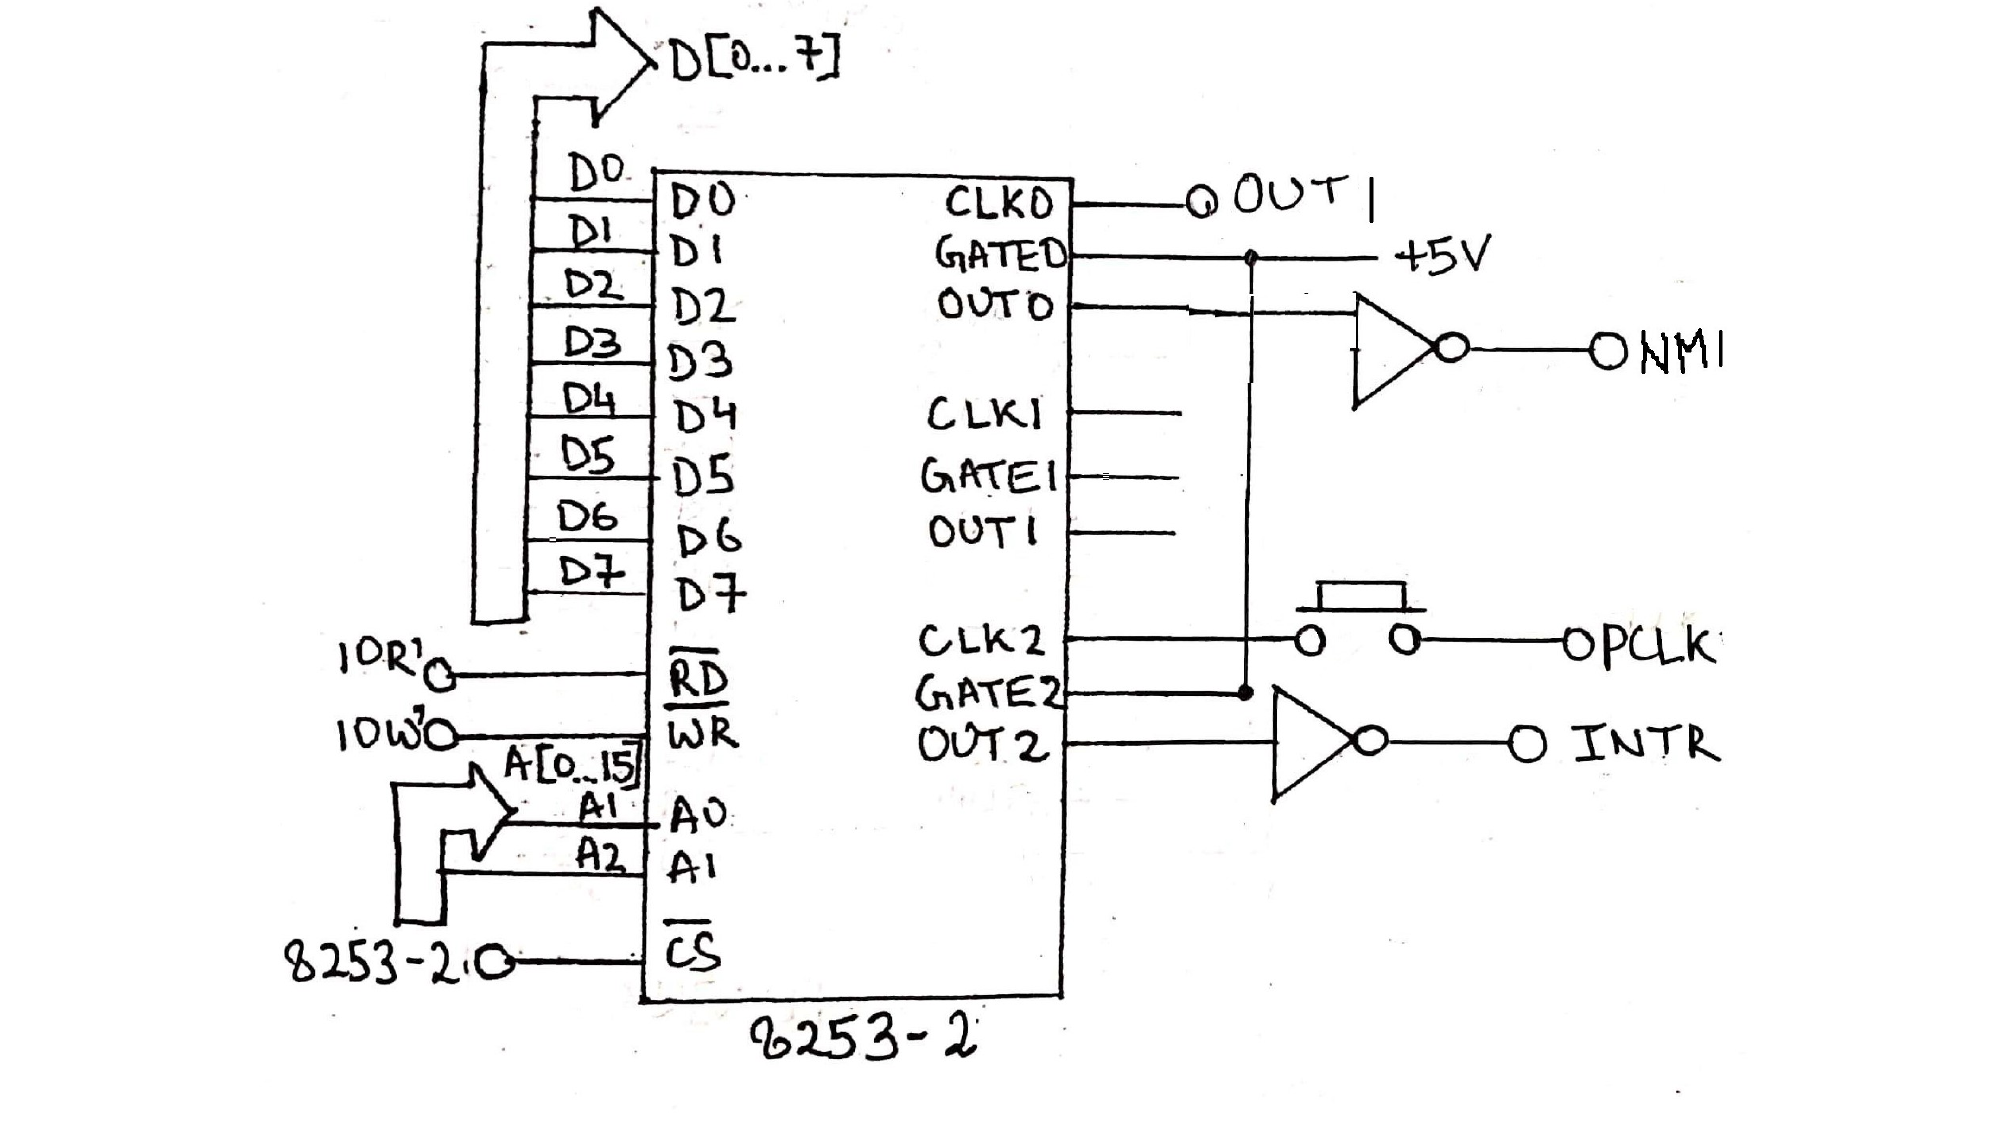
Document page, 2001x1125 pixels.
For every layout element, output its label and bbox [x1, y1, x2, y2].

picture [246, 0, 1754, 1125]
